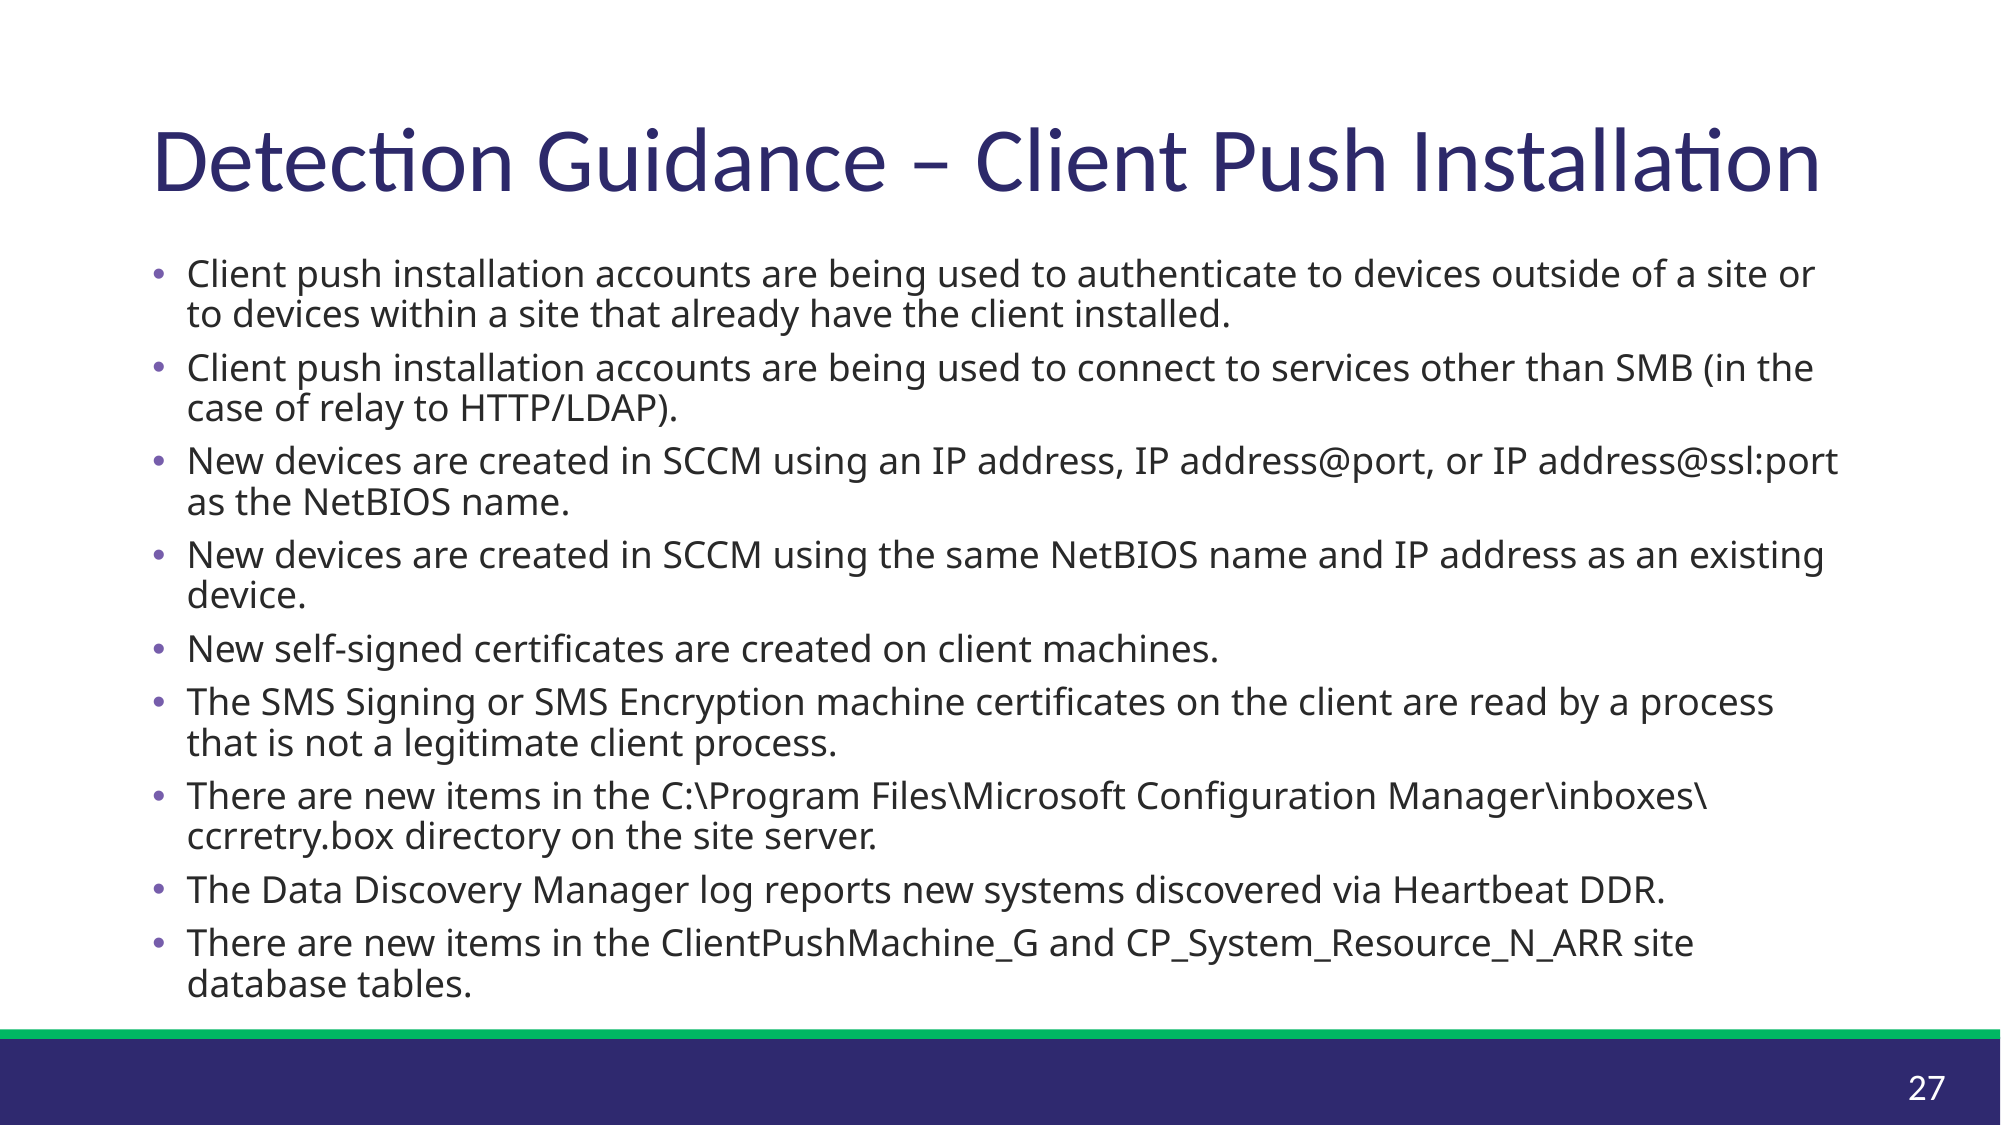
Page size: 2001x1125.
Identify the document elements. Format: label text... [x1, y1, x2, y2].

slide_number 27 [1510, 1055, 1961, 1116]
list Client push installation accounts are being used to authenticate to devices outside of a site or to devices within a site that already have the client installed. Client push installation accounts are being used to connect to services other than SMB (in the case of relay to HTTP/LDAP). New devices are created in SCCM using an IP address, IP address@port, or IP address@ssl:port as the NetBIOS name. New devices are created in SCCM using the same NetBIOS name and IP address as an existing device. New self-signed certificates are created on client machines. The SMS Signing or SMS Encryption machine certificates on the client are read by a process that is not a legitimate client process. There are new items in the C:\Program Files\Microsoft Configuration Manager\inboxes\ccrretry.box directory on the site server. The Data Discovery Manager log reports new systems discovered via Heartbeat DDR. There are new items in the ClientPushMachine_G and CP_System_Resource_N_ARR site database tables. [137, 247, 1863, 1014]
title Detection Guidance – Client Push Installation [137, 59, 1863, 247]
